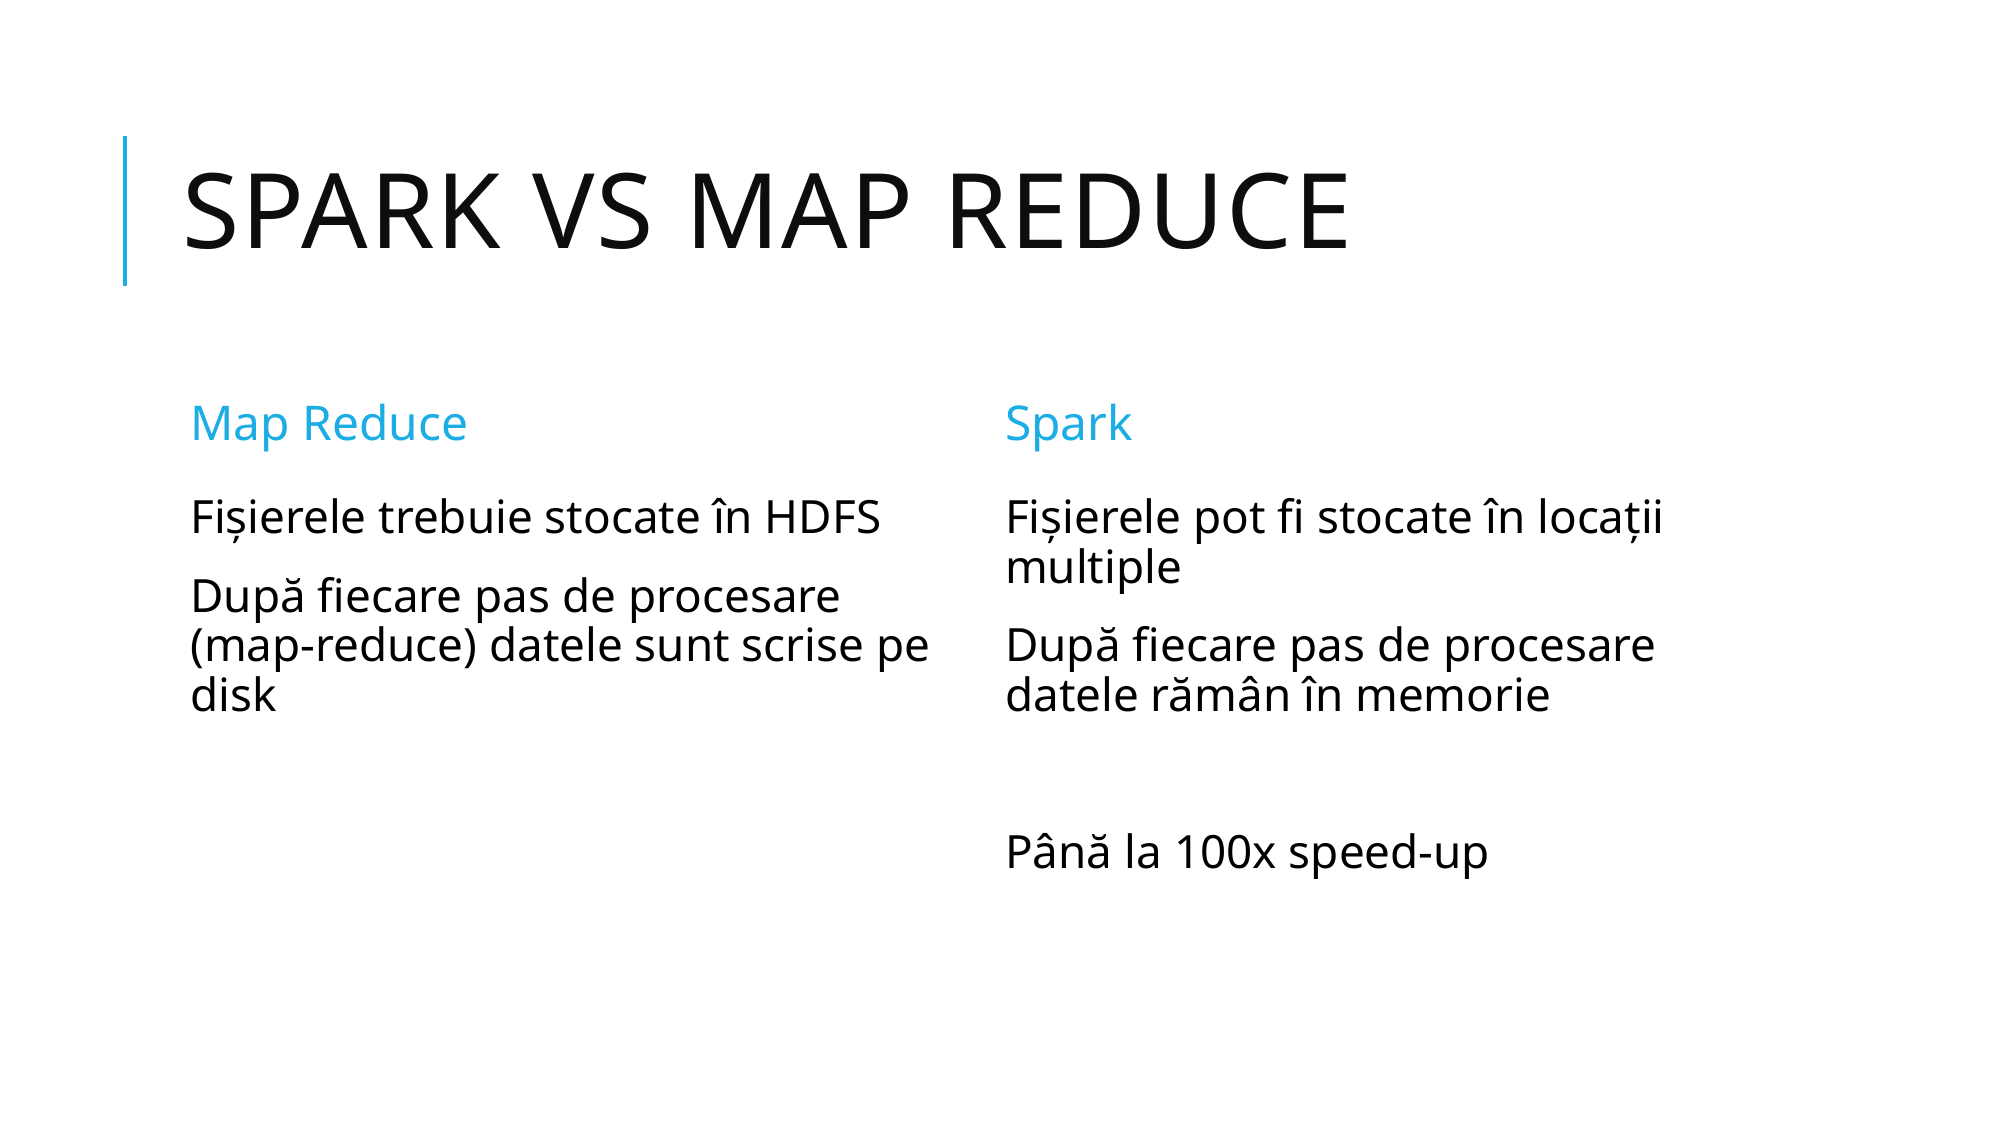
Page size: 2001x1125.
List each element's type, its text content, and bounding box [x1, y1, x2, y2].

list Fișierele pot fi stocate în locații multiple După fiecare pas de procesare datele rămân în memorie Până la 100x speed-up [982, 486, 1763, 1035]
list Map Reduce [168, 357, 948, 486]
list Fișierele trebuie stocate în HDFS După fiecare pas de procesare (map-reduce) datele sunt scrise pe disk [168, 486, 948, 1035]
title SPARK VS MAP REDUCE [168, 96, 1763, 342]
list Spark [982, 357, 1763, 486]
